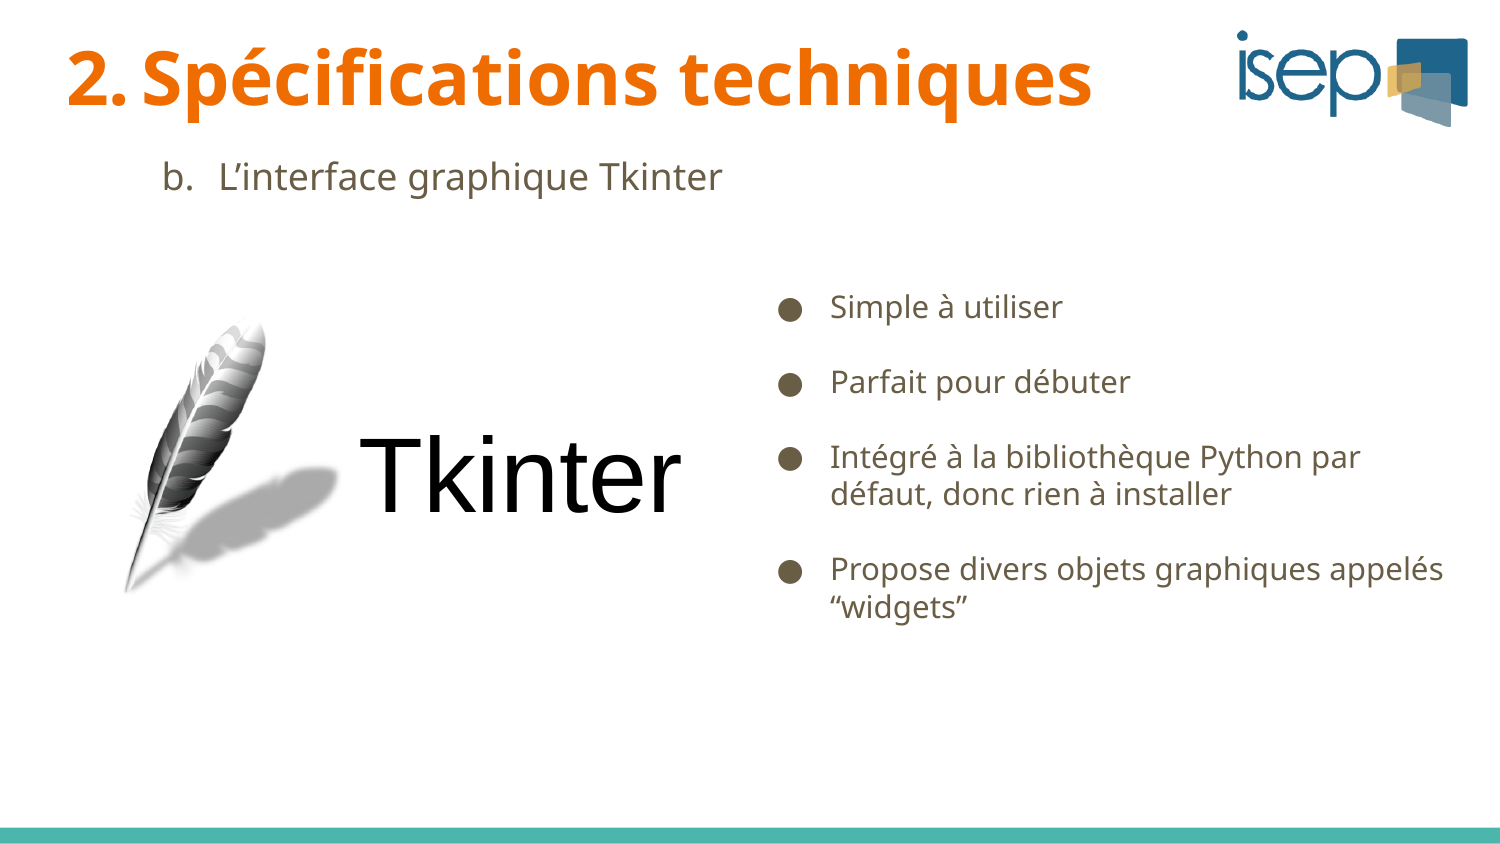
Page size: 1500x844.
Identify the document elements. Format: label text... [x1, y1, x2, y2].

text_box Tkinter [349, 391, 703, 508]
list L’interface graphique Tkinter [128, 132, 769, 210]
text_box Simple à utiliser Parfait pour débuter Intégré à la bibliothèque Python par défaut, donc rien à installer Propose divers objets graphiques appelés “widgets” [739, 272, 1467, 674]
title Spécifications techniques [51, 15, 1449, 132]
picture [109, 292, 344, 616]
picture [1237, 29, 1468, 128]
